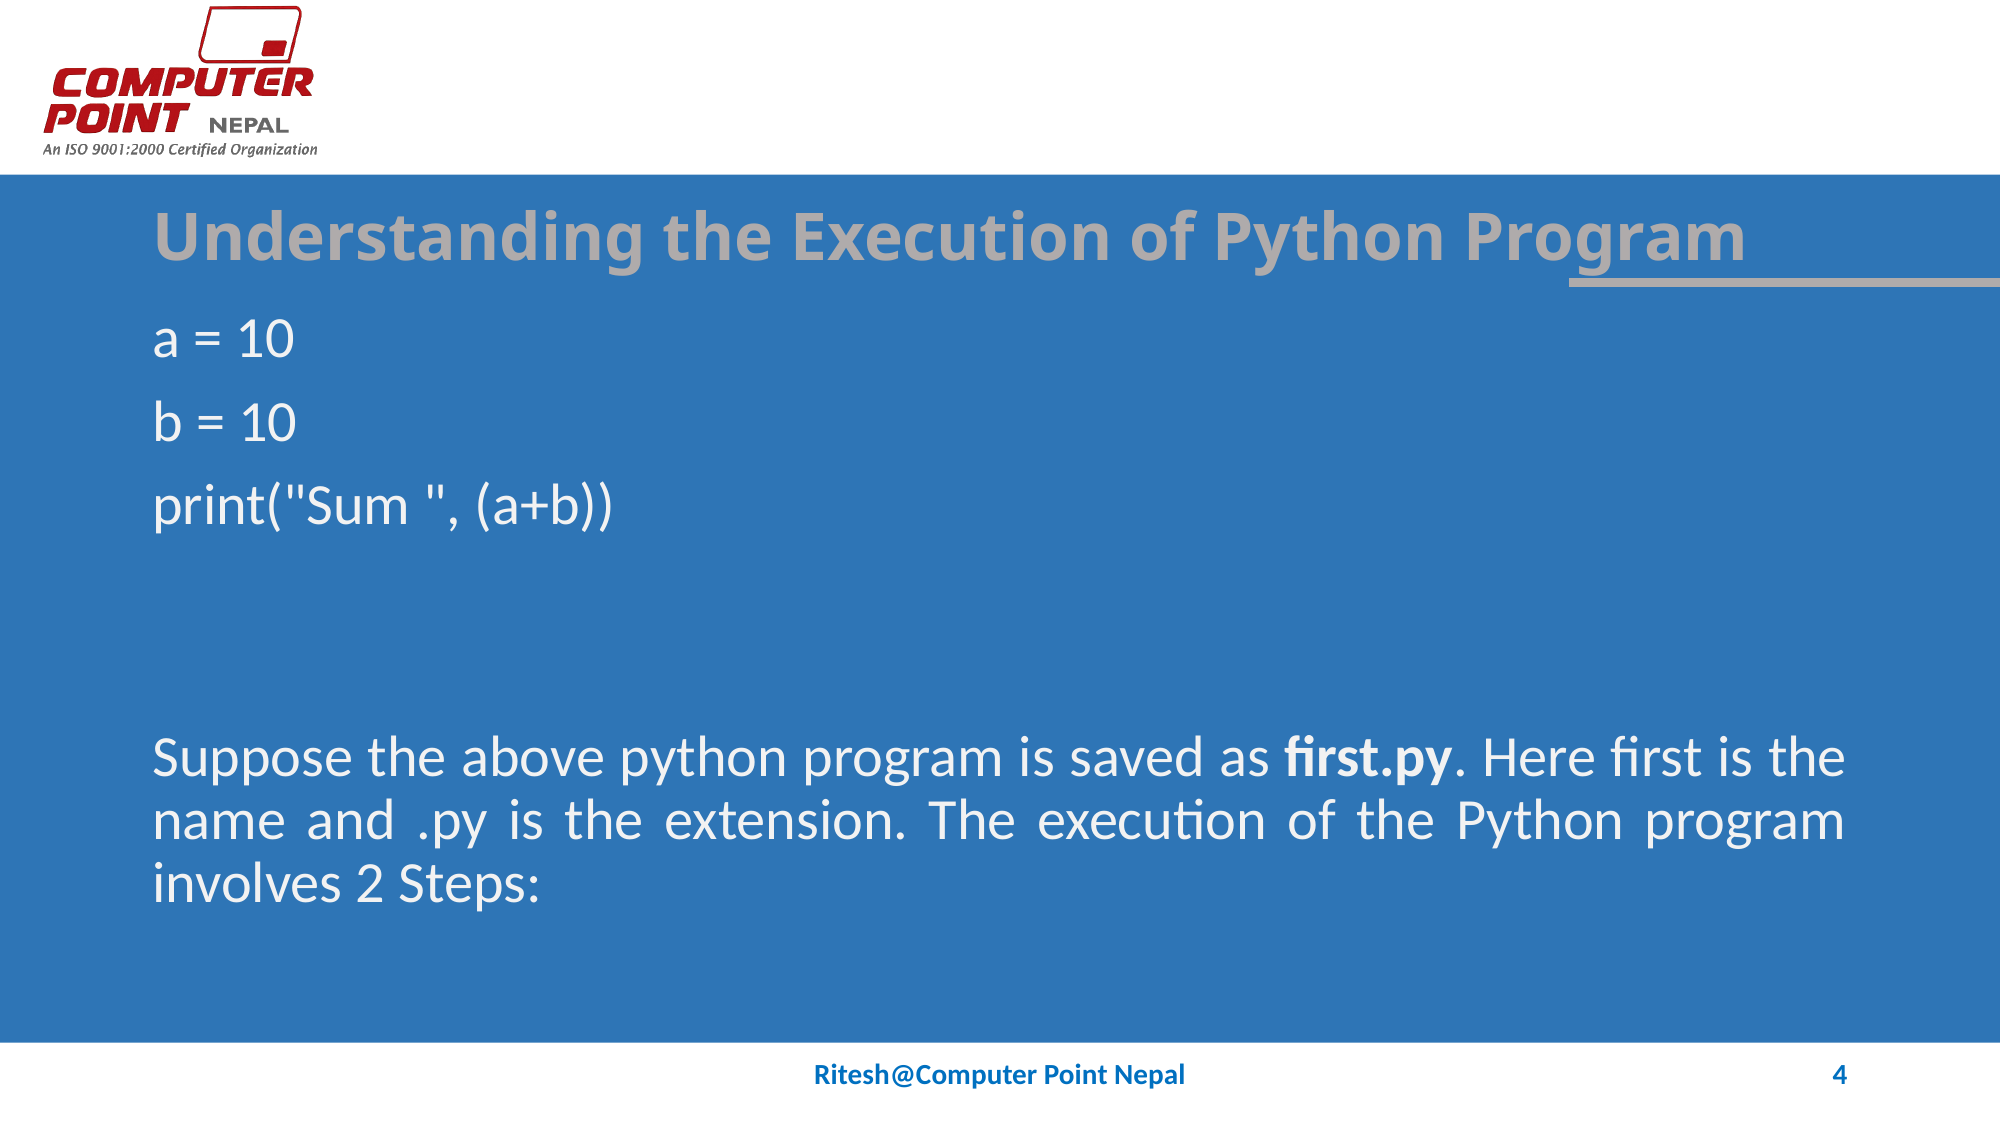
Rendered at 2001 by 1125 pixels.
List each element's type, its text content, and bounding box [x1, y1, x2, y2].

picture [33, 0, 332, 166]
title Understanding the Execution of Python Program [137, 195, 1863, 283]
footer Ritesh@Computer Point Nepal [662, 1042, 1338, 1103]
slide_number 4 [1412, 1042, 1863, 1103]
list a = 10 b = 10 print("Sum ", (a+b)) Suppose the above python program is saved as first.py. Here first is the name and .py is the extension. The execution of the Python program involves 2 Steps: [137, 299, 1863, 1014]
